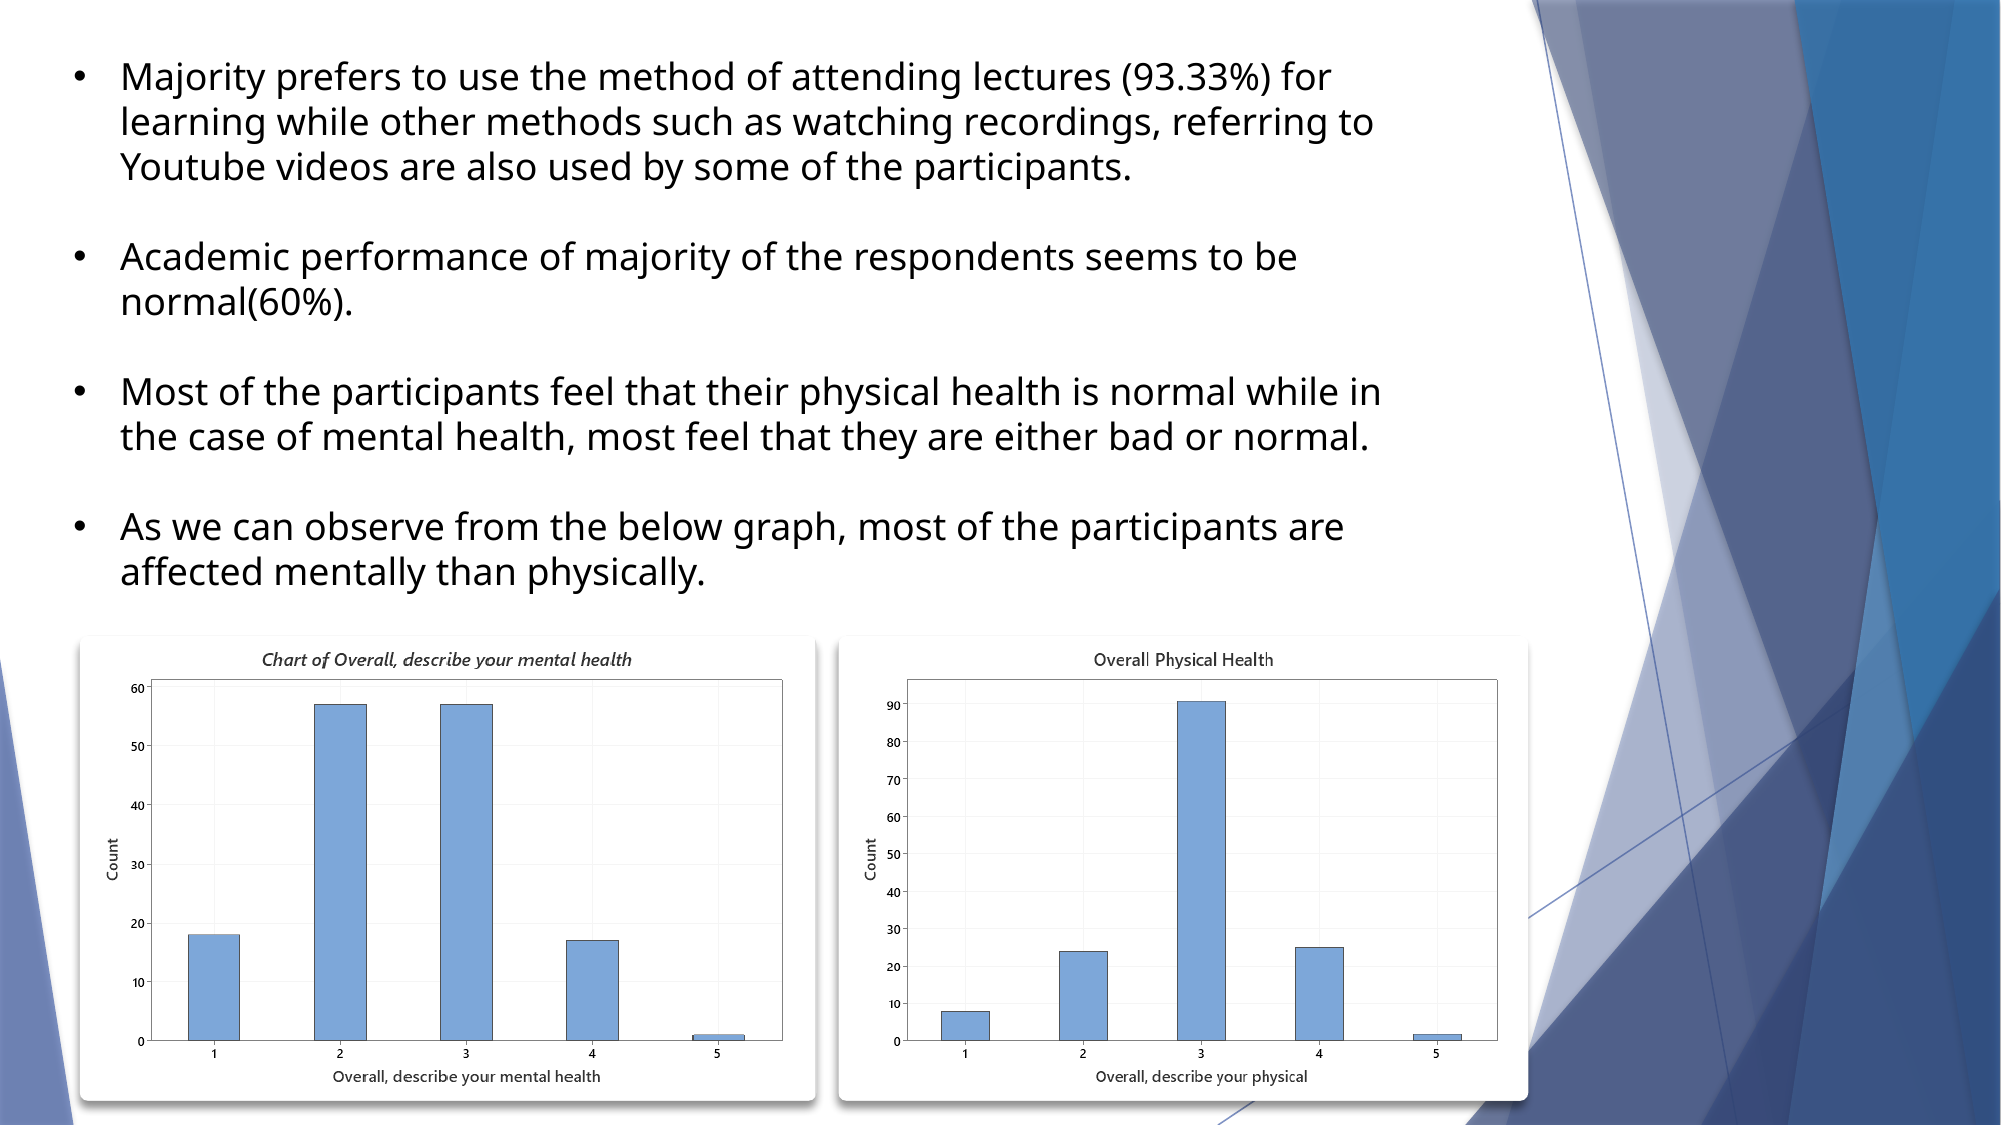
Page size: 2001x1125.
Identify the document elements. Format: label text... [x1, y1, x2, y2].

picture [837, 635, 1529, 1102]
picture [79, 635, 818, 1102]
text_box Majority prefers to use the method of attending lectures (93.33%) for learning while other methods such as watching recordings, referring to Youtube videos are also used by some of the participants. Academic performance of majority of the respondents seems to be normal(60%). Most of the participants feel that their physical health is normal while in the case of mental health, most feel that they are either bad or normal. As we can observe from the below graph, most of the participants are affected mentally than physically. [58, 45, 1463, 781]
